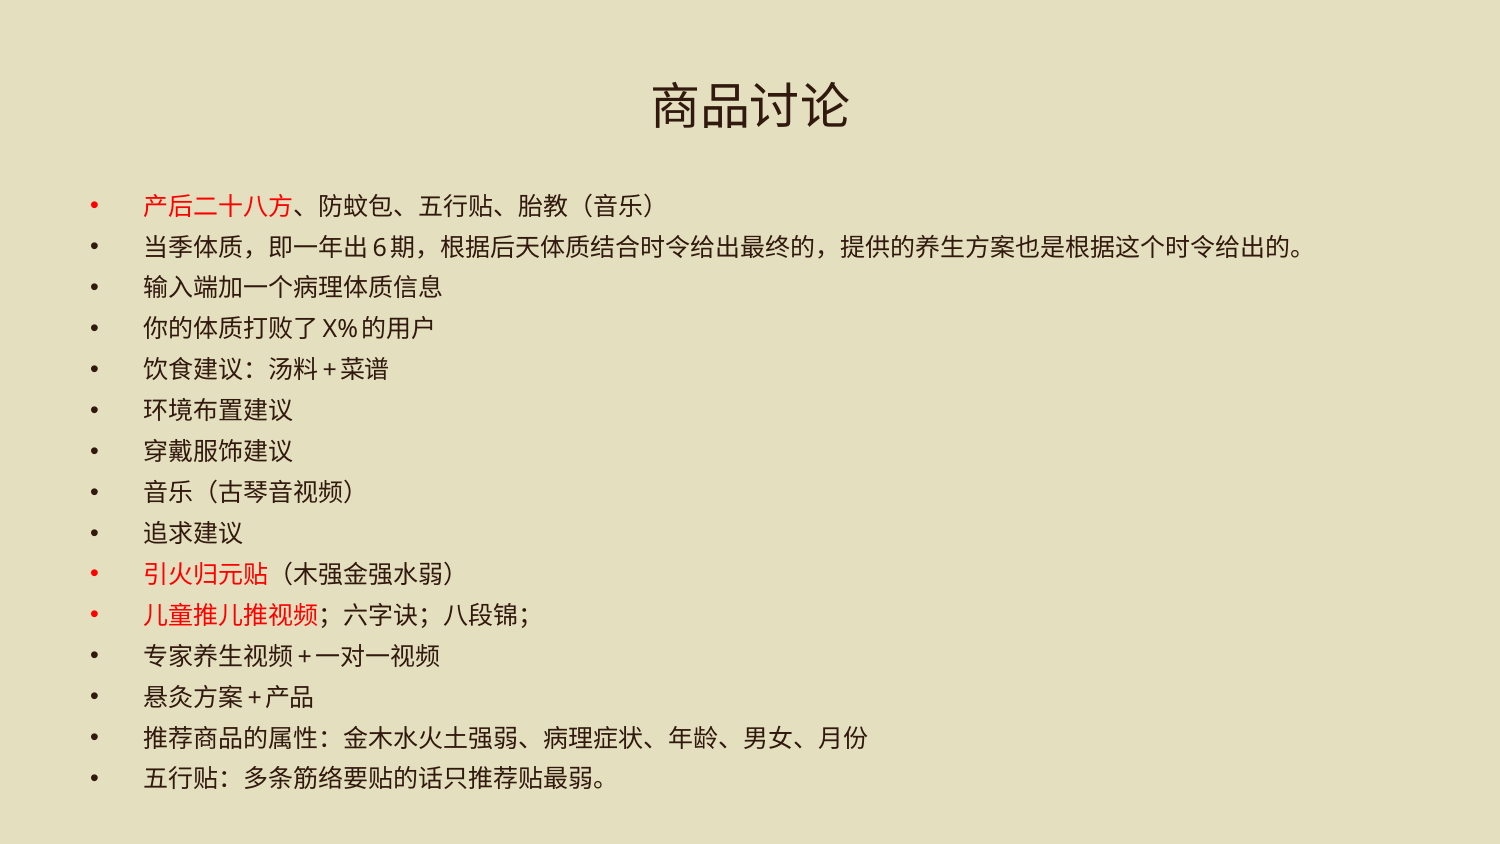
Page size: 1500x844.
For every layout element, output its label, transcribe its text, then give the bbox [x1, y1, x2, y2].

list 产后二十八方、防蚊包、五行贴、胎教（音乐） 当季体质，即一年出6期，根据后天体质结合时令给出最终的，提供的养生方案也是根据这个时令给出的。 输入端加一个病理体质信息 你的体质打败了X%的用户 饮食建议：汤料+菜谱 环境布置建议 穿戴服饰建议 音乐（古琴音视频） 追求建议 引火归元贴（木强金强水弱） 儿童推儿推视频；六字诀；八段锦； 专家养生视频+一对一视频 悬灸方案+产品 推荐商品的属性：金木水火土强弱、病理症状、年龄、男女、月份 五行贴：多条筋络要贴的话只推荐贴最弱。 [75, 176, 1425, 809]
title 商品讨论 [75, 33, 1425, 175]
